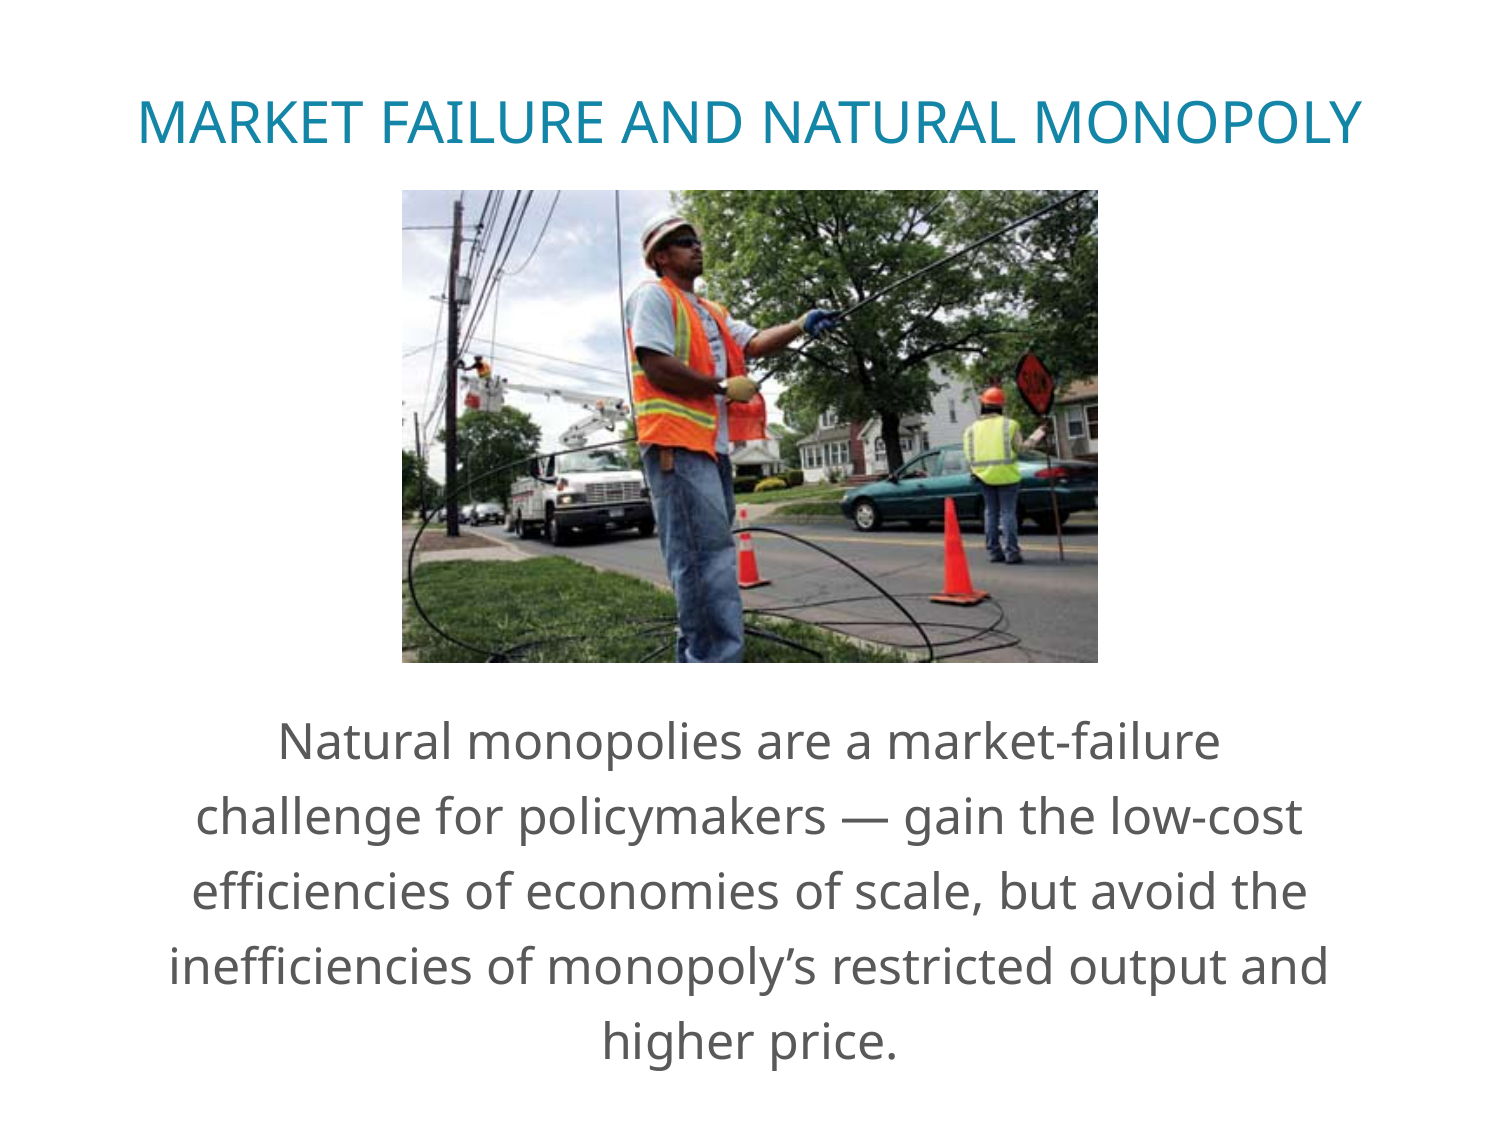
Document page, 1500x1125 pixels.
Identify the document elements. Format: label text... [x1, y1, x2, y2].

title MARKET FAILURE AND NATURAL MONOPOLY [0, 0, 1500, 241]
subtitle Natural monopolies are a market-failure challenge for policymakers — gain the low-cost efficiencies of economies of scale, but avoid the inefficiencies of monopoly’s restricted output and higher price. [149, 686, 1351, 1110]
picture [402, 189, 1098, 663]
